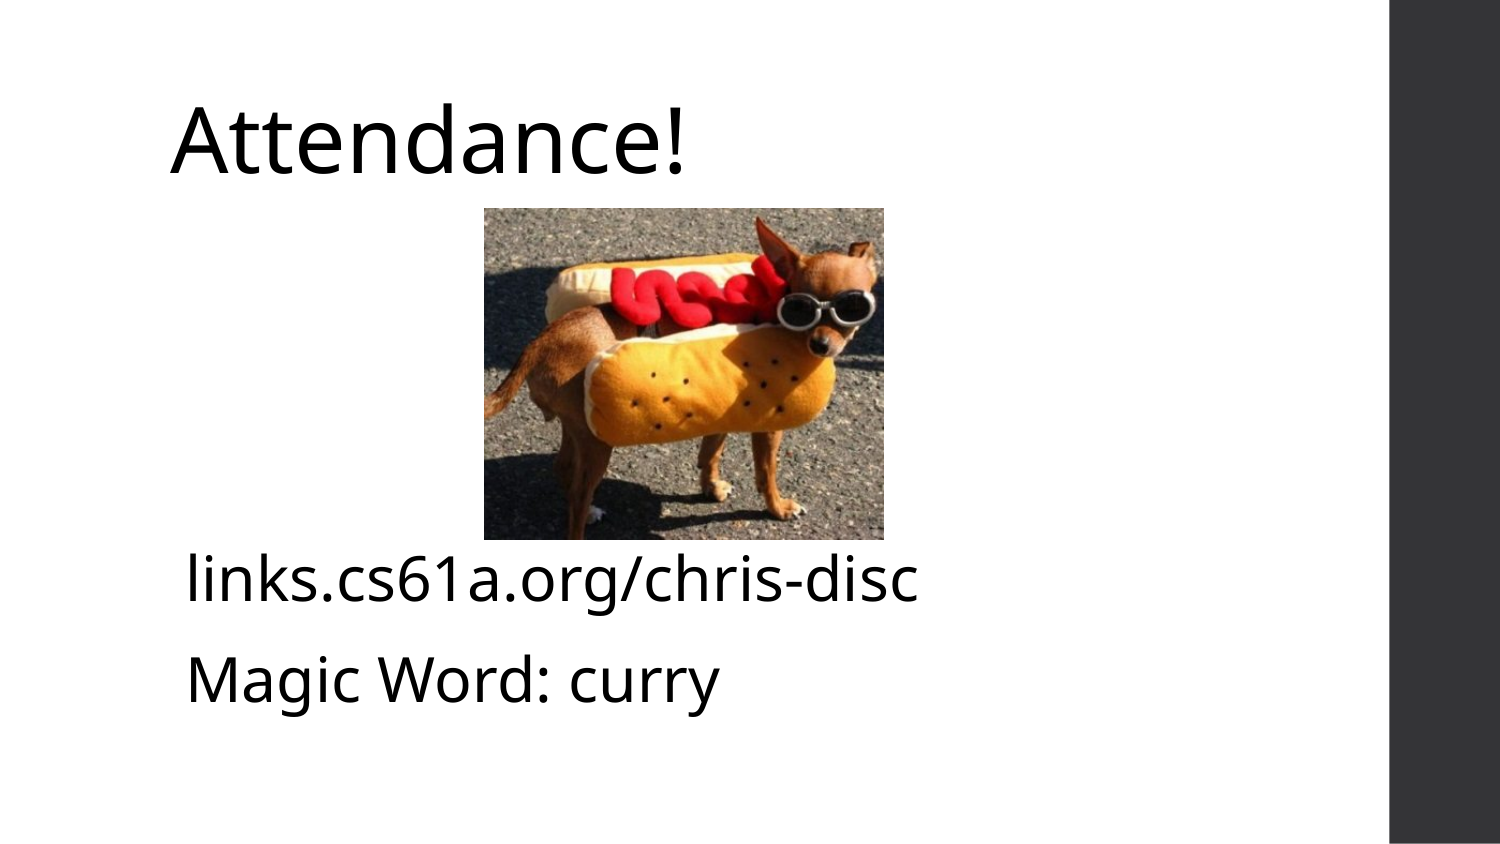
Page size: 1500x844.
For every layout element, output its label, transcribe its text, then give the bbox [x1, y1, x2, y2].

list links.cs61a.org/chris-disc Magic Word: curry [155, 225, 1213, 761]
picture [484, 207, 884, 540]
title Attendance! [155, 45, 1348, 209]
